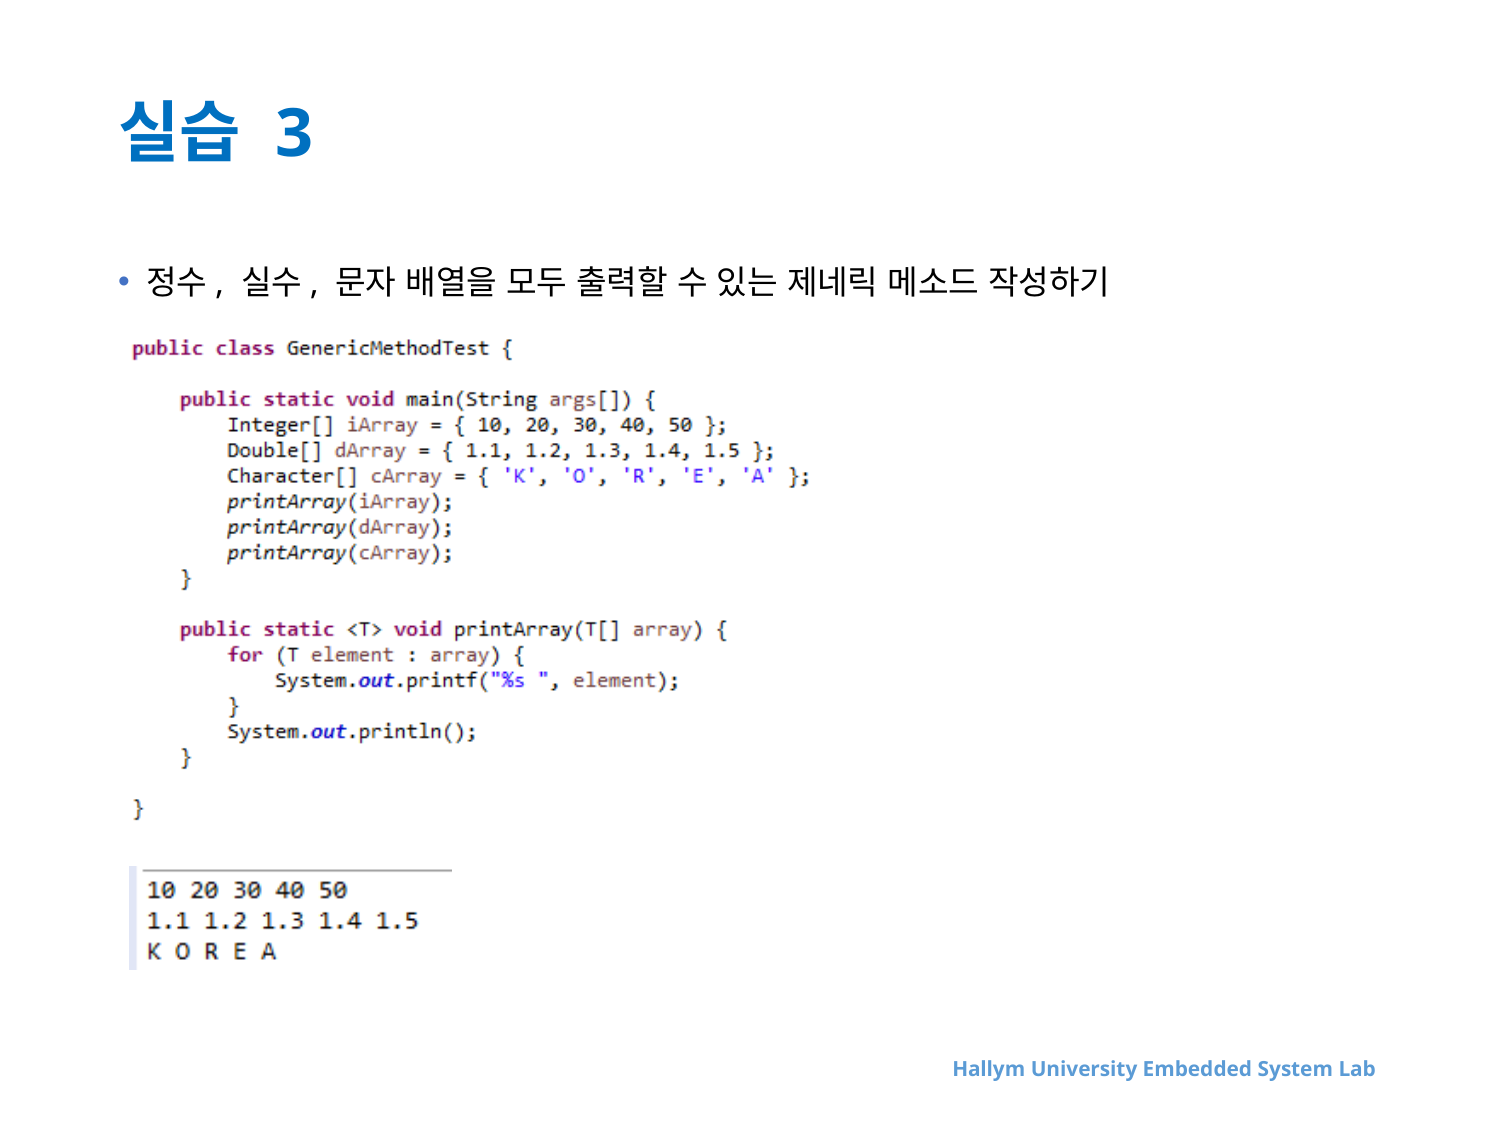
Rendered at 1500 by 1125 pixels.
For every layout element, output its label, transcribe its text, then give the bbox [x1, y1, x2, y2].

footer Hallym University Embedded System Lab [876, 1039, 1452, 1100]
picture [129, 866, 452, 971]
picture [129, 333, 810, 827]
list 정수, 실수, 문자 배열을 모두 출력할 수 있는 제네릭 메소드 작성하기 [103, 241, 1397, 1014]
title 실습 3 [103, 59, 1397, 211]
